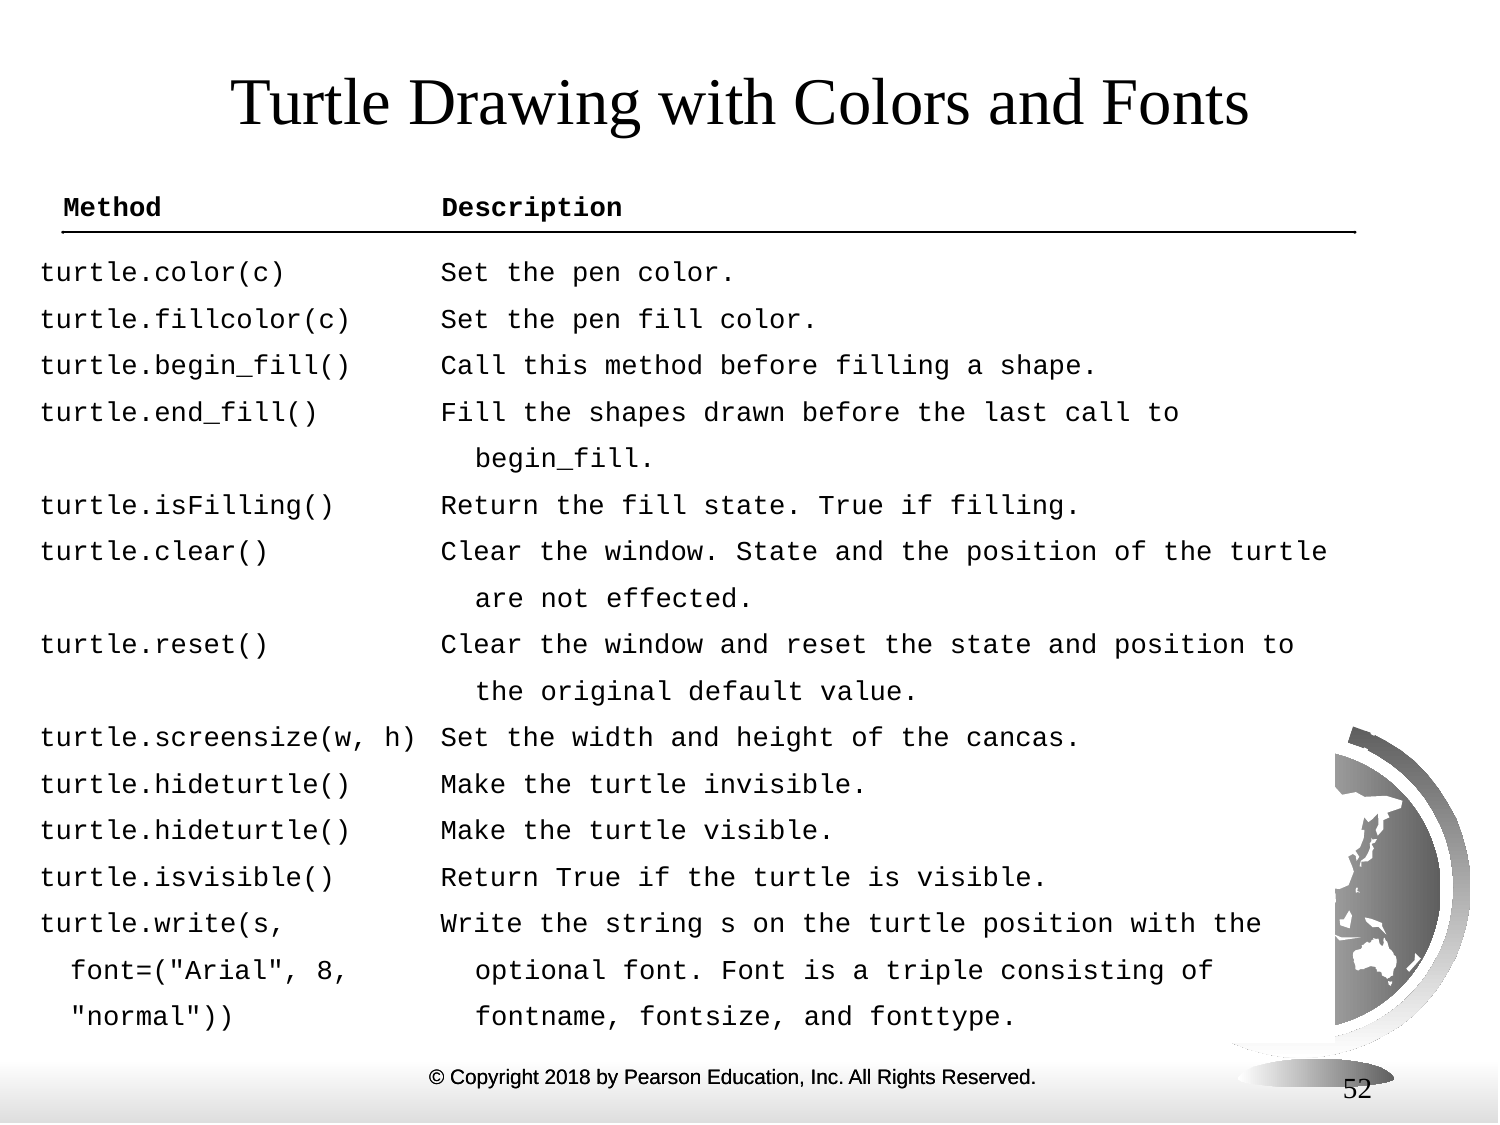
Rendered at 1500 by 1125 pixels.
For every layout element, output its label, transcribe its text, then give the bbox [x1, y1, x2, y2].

title Turtle Drawing with Colors and Fonts [37, 37, 1469, 138]
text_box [31, 160, 1475, 1048]
slide_number 52 [1074, 1049, 1388, 1125]
